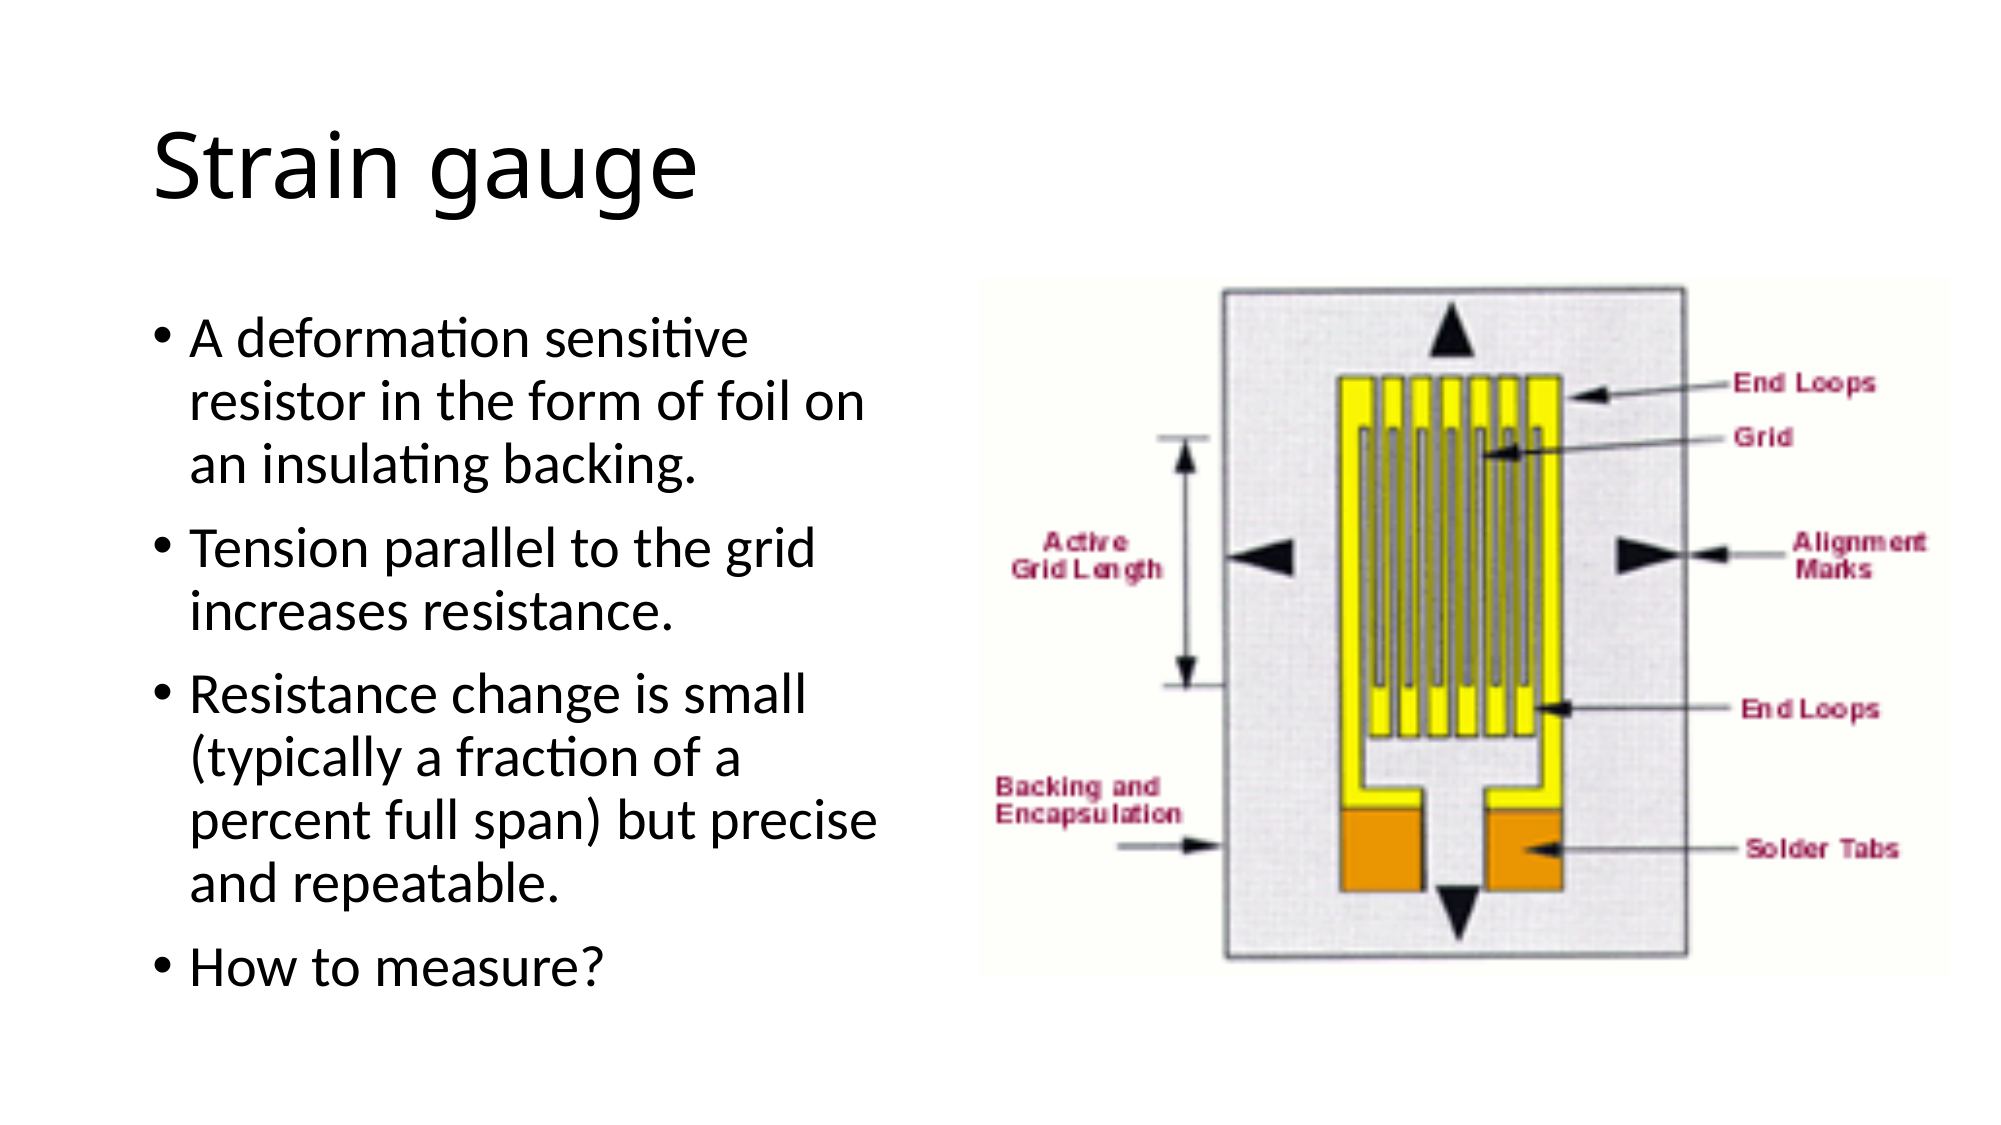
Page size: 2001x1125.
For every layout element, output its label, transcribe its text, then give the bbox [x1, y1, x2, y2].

picture [979, 277, 1950, 976]
title Strain gauge [137, 59, 1863, 278]
list A deformation sensitive resistor in the form of foil on an insulating backing. Tension parallel to the grid increases resistance. Resistance change is small (typically a fraction of a percent full span) but precise and repeatable. How to measure? [137, 299, 951, 1014]
